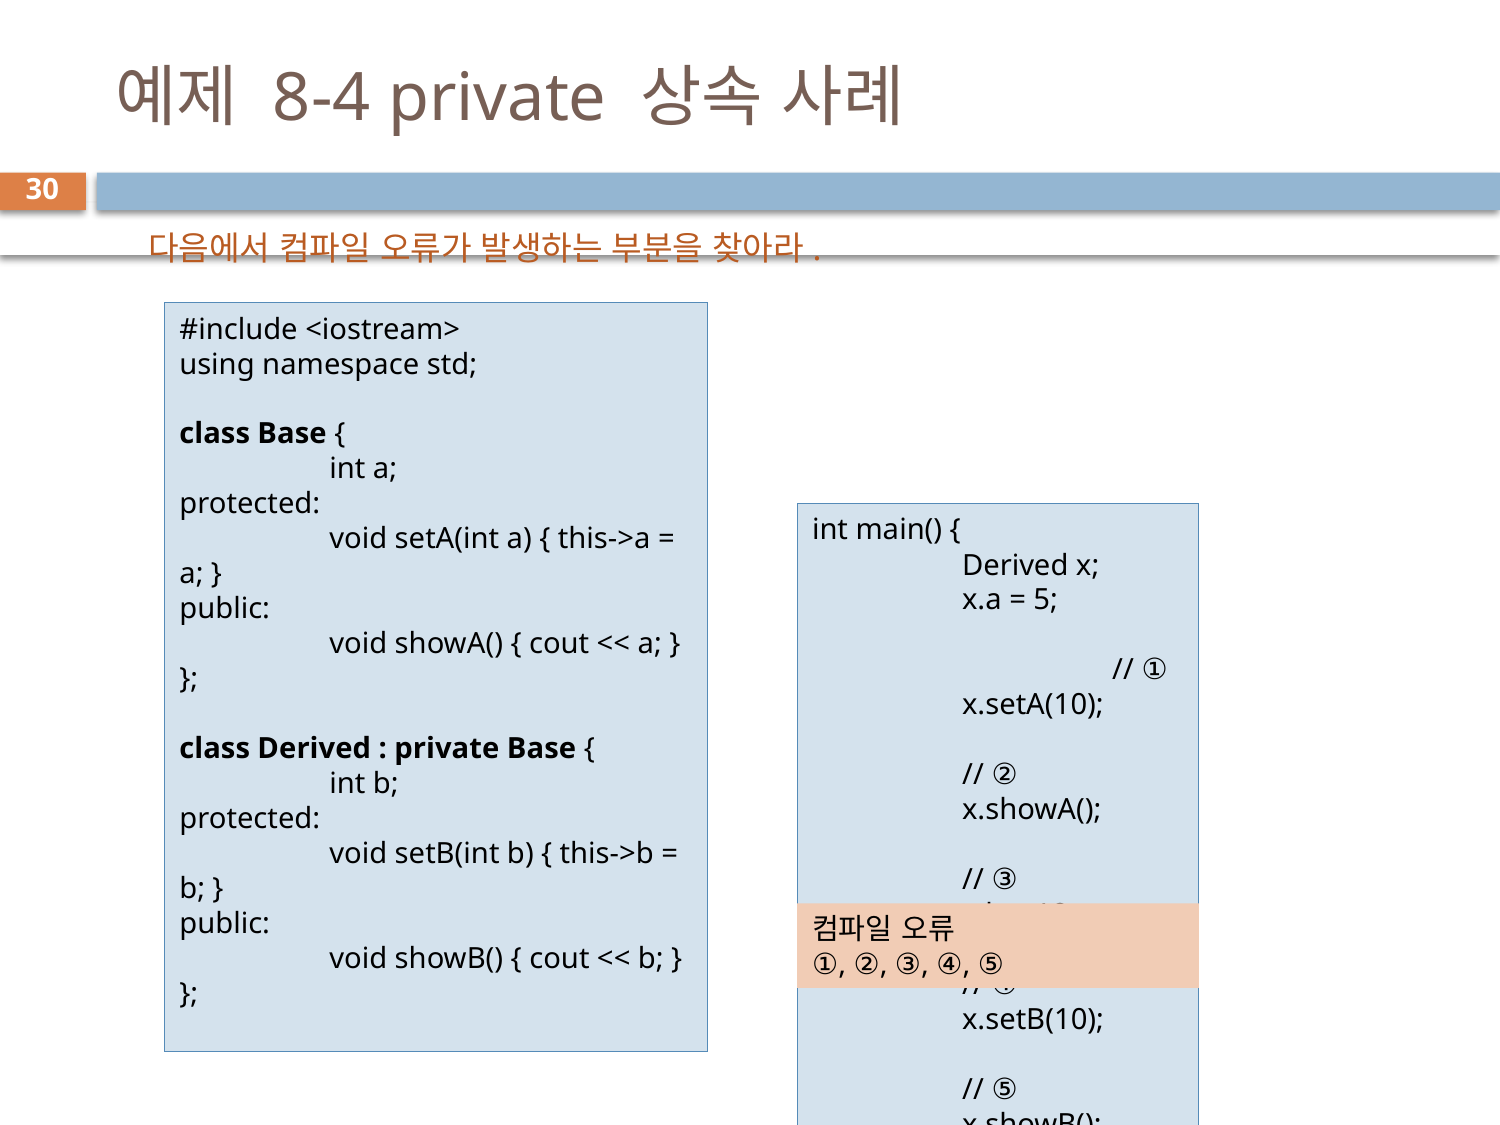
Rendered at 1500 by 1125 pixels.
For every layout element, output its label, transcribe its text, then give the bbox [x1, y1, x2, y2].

text_box 다음에서 컴파일 오류가 발생하는 부분을 찾아라. [133, 219, 837, 275]
text_box #include <iostream> using namespace std; class Base { int a; protected: void setA(int a) { this->a = a; } public: void showA() { cout << a; } }; class Derived : private Base { int b; protected: void setB(int b) { this->b = b; } public: void showB() { cout << b; } }; [164, 302, 708, 1052]
text_box int main() { Derived x; x.a = 5; // ① x.setA(10); // ② x.showA(); // ③ x.b = 10; // ④ x.setB(10); // ⑤ x.showB(); // ⑥ } [797, 503, 1199, 903]
slide_number 30 [0, 170, 87, 211]
text_box 컴파일 오류 ①, ②, ③, ④, ⑤ [797, 903, 1199, 988]
text_box int main() { Derived x; x.a = 5; // ① x.setA(10); // ② x.showA(); // ③ x.b = 10; // ④ x.setB(10); // ⑤ x.showB(); // ⑥ } [797, 988, 1199, 1125]
title 예제 8-4 private 상속 사례 [100, 37, 1438, 149]
